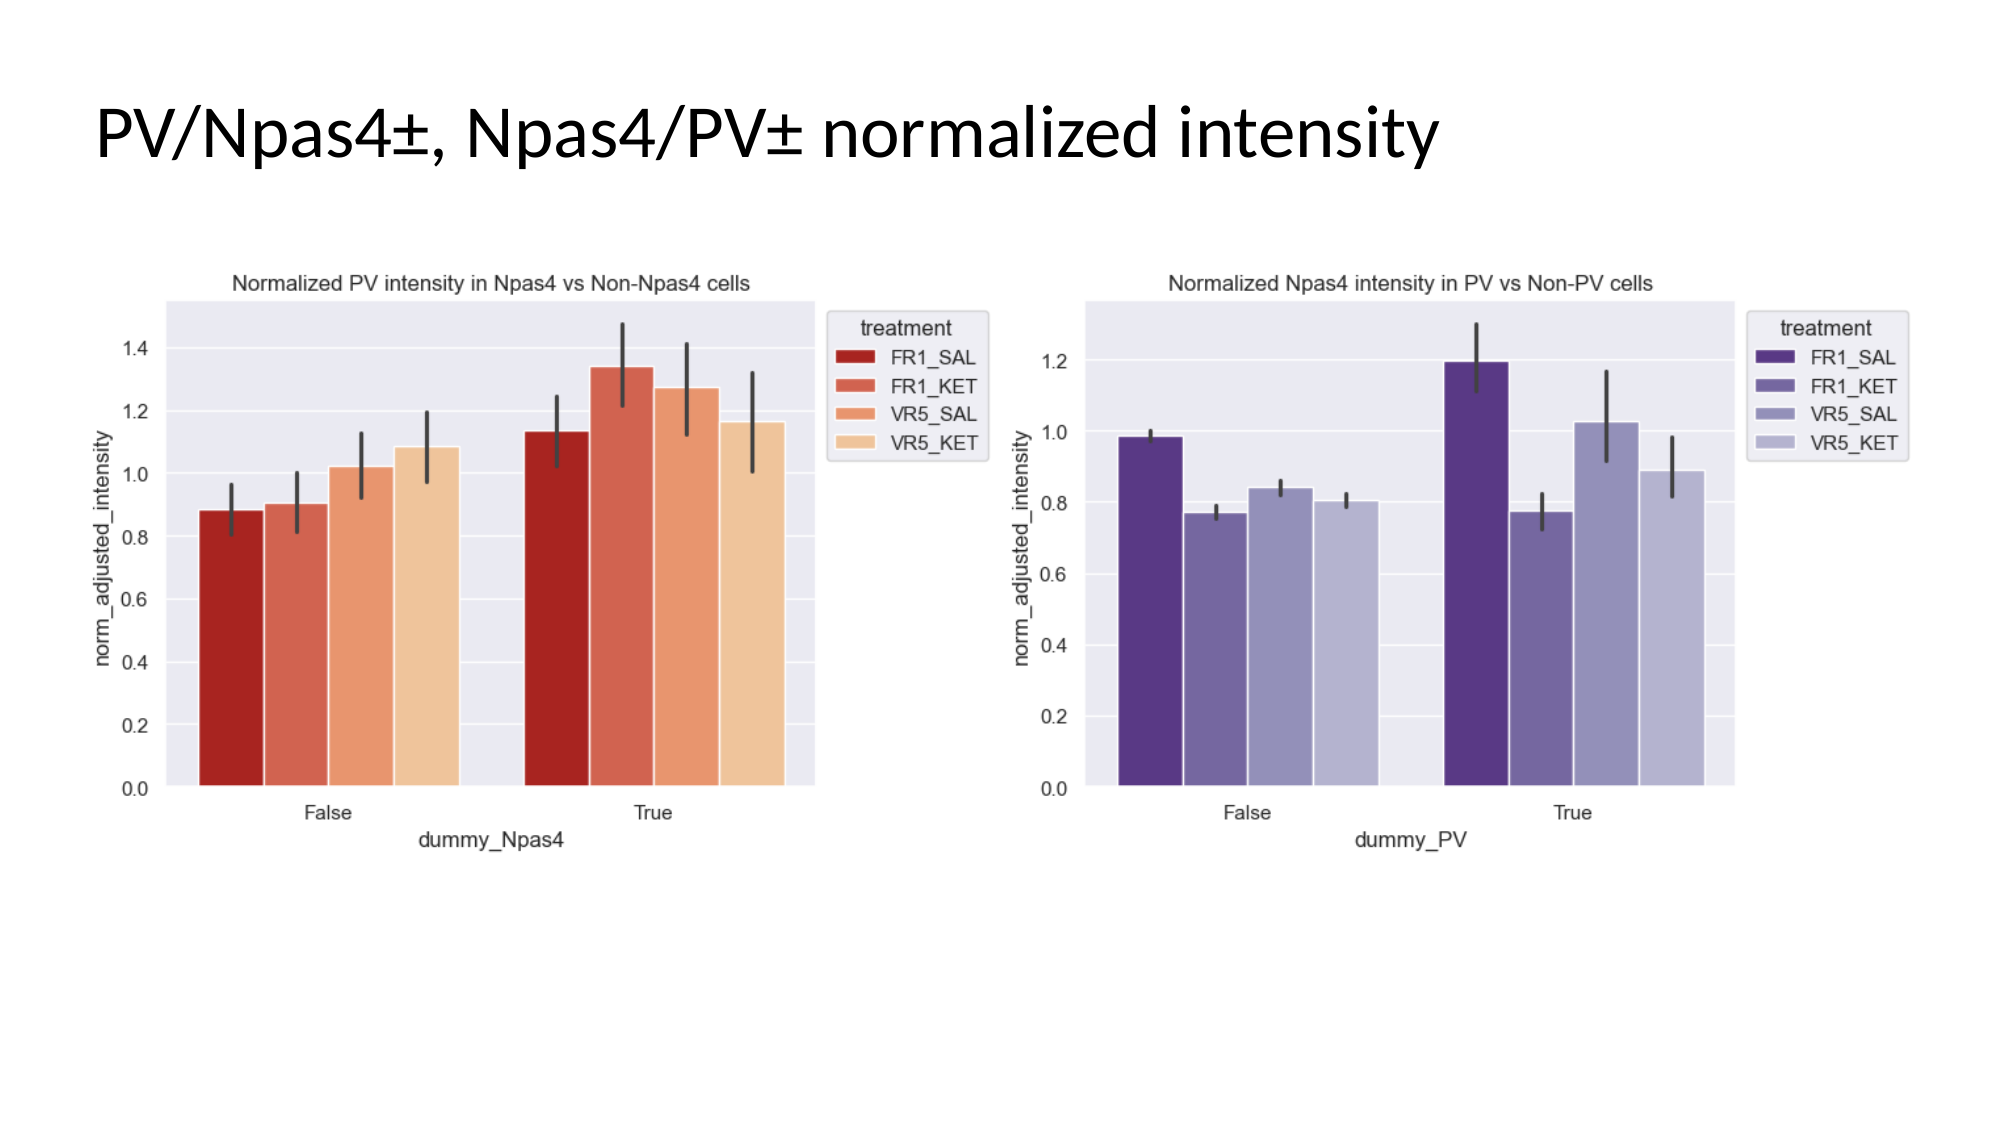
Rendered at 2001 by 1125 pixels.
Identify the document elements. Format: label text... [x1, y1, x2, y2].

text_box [80, 262, 1920, 863]
text_box PV/Npas4±, Npas4/PV± normalized intensity [80, 74, 1828, 180]
